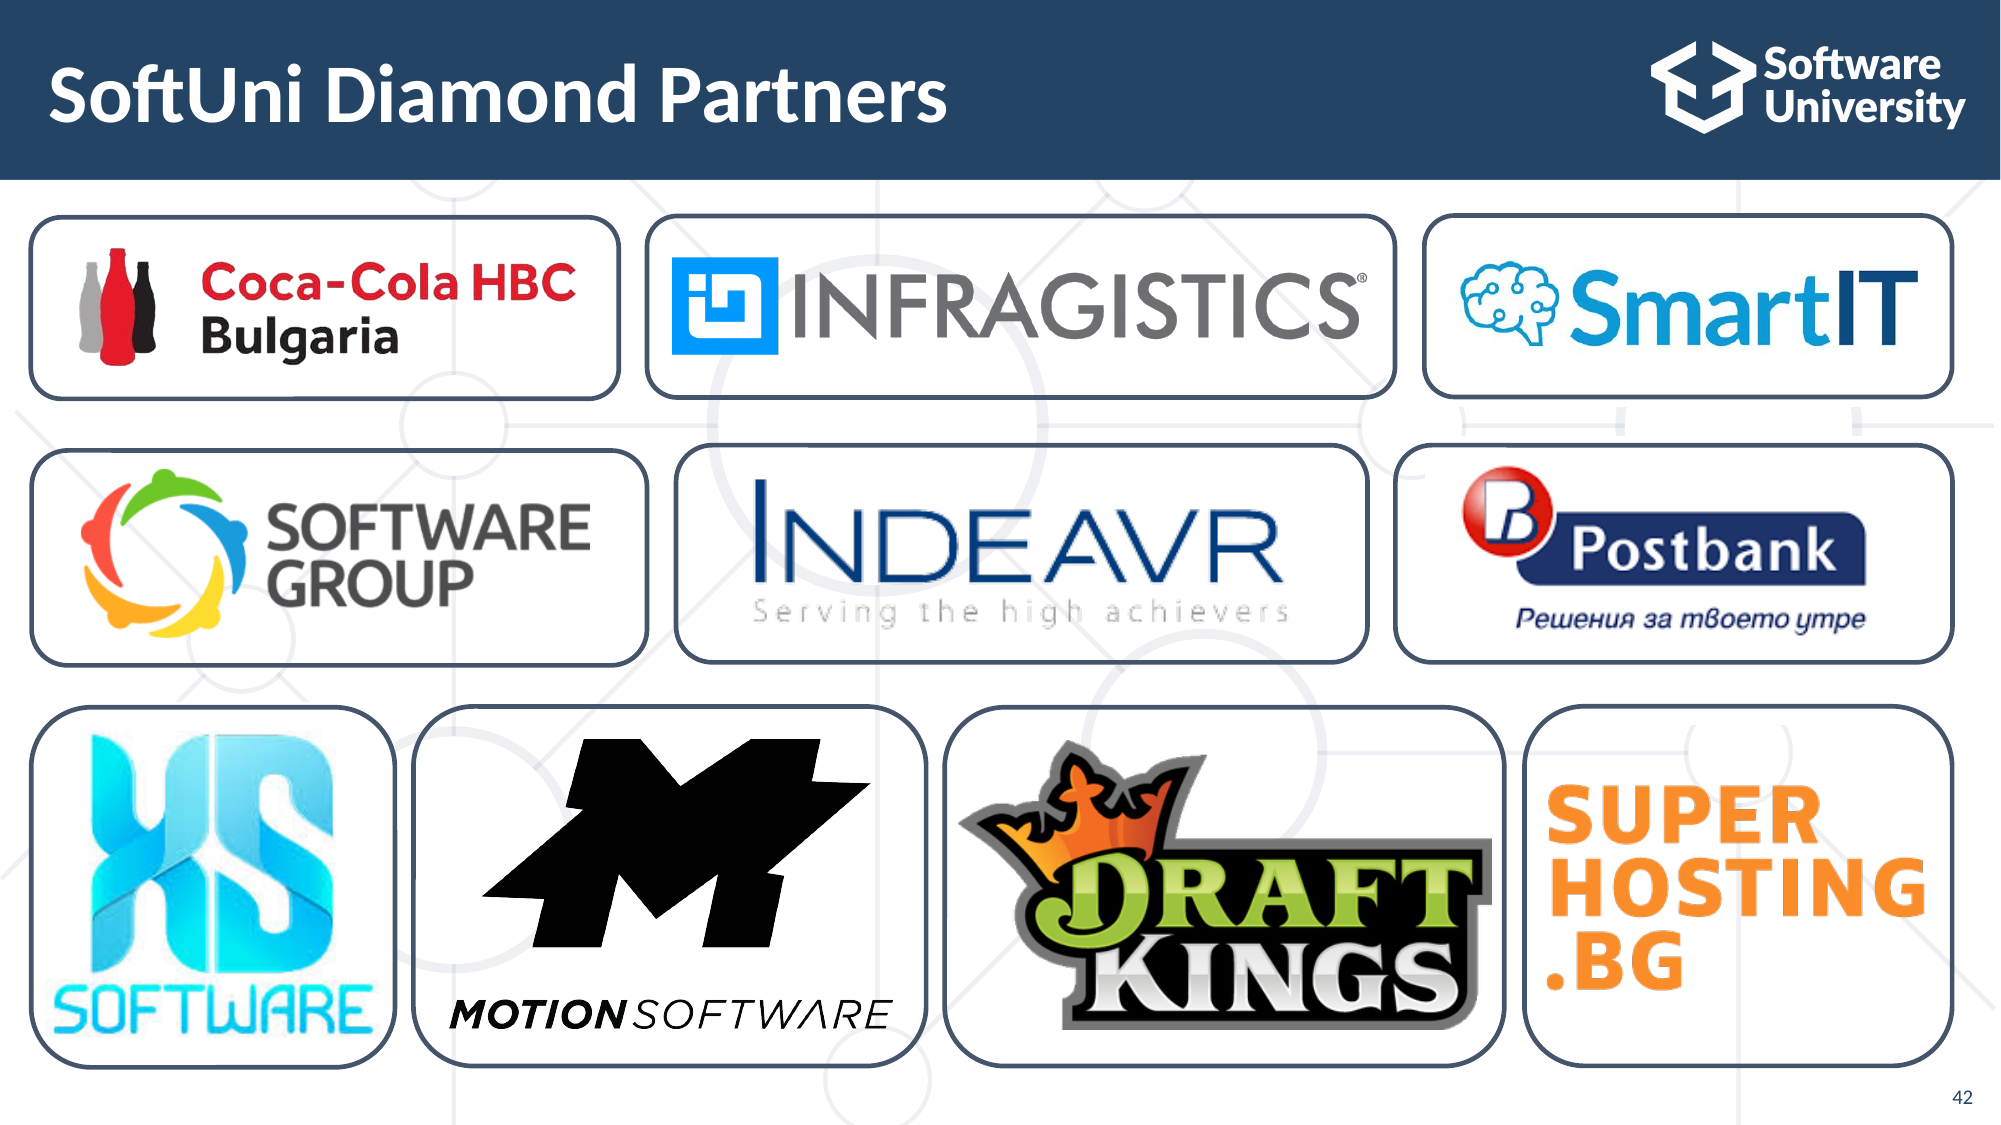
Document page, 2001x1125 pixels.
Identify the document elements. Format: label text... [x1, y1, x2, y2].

text_box [1932, 448, 1953, 659]
text_box [944, 707, 1505, 1067]
picture [1424, 436, 1929, 725]
picture [957, 740, 1492, 1030]
text_box [413, 706, 927, 1067]
text_box [595, 218, 619, 399]
slide_number 42 [1927, 1067, 1989, 1117]
picture [724, 450, 1315, 653]
picture [1537, 773, 1934, 1001]
picture [672, 256, 1367, 355]
text_box [30, 217, 56, 399]
title SoftUni Diamond Partners [31, 16, 1625, 162]
picture [30, 702, 396, 1067]
text_box [676, 445, 1368, 663]
text_box [1524, 721, 1953, 1066]
picture [22, 95, 648, 687]
picture [449, 739, 893, 1030]
picture [1386, 216, 1991, 407]
picture [1651, 41, 1966, 134]
text_box [647, 215, 1381, 398]
text_box [1395, 447, 1419, 661]
